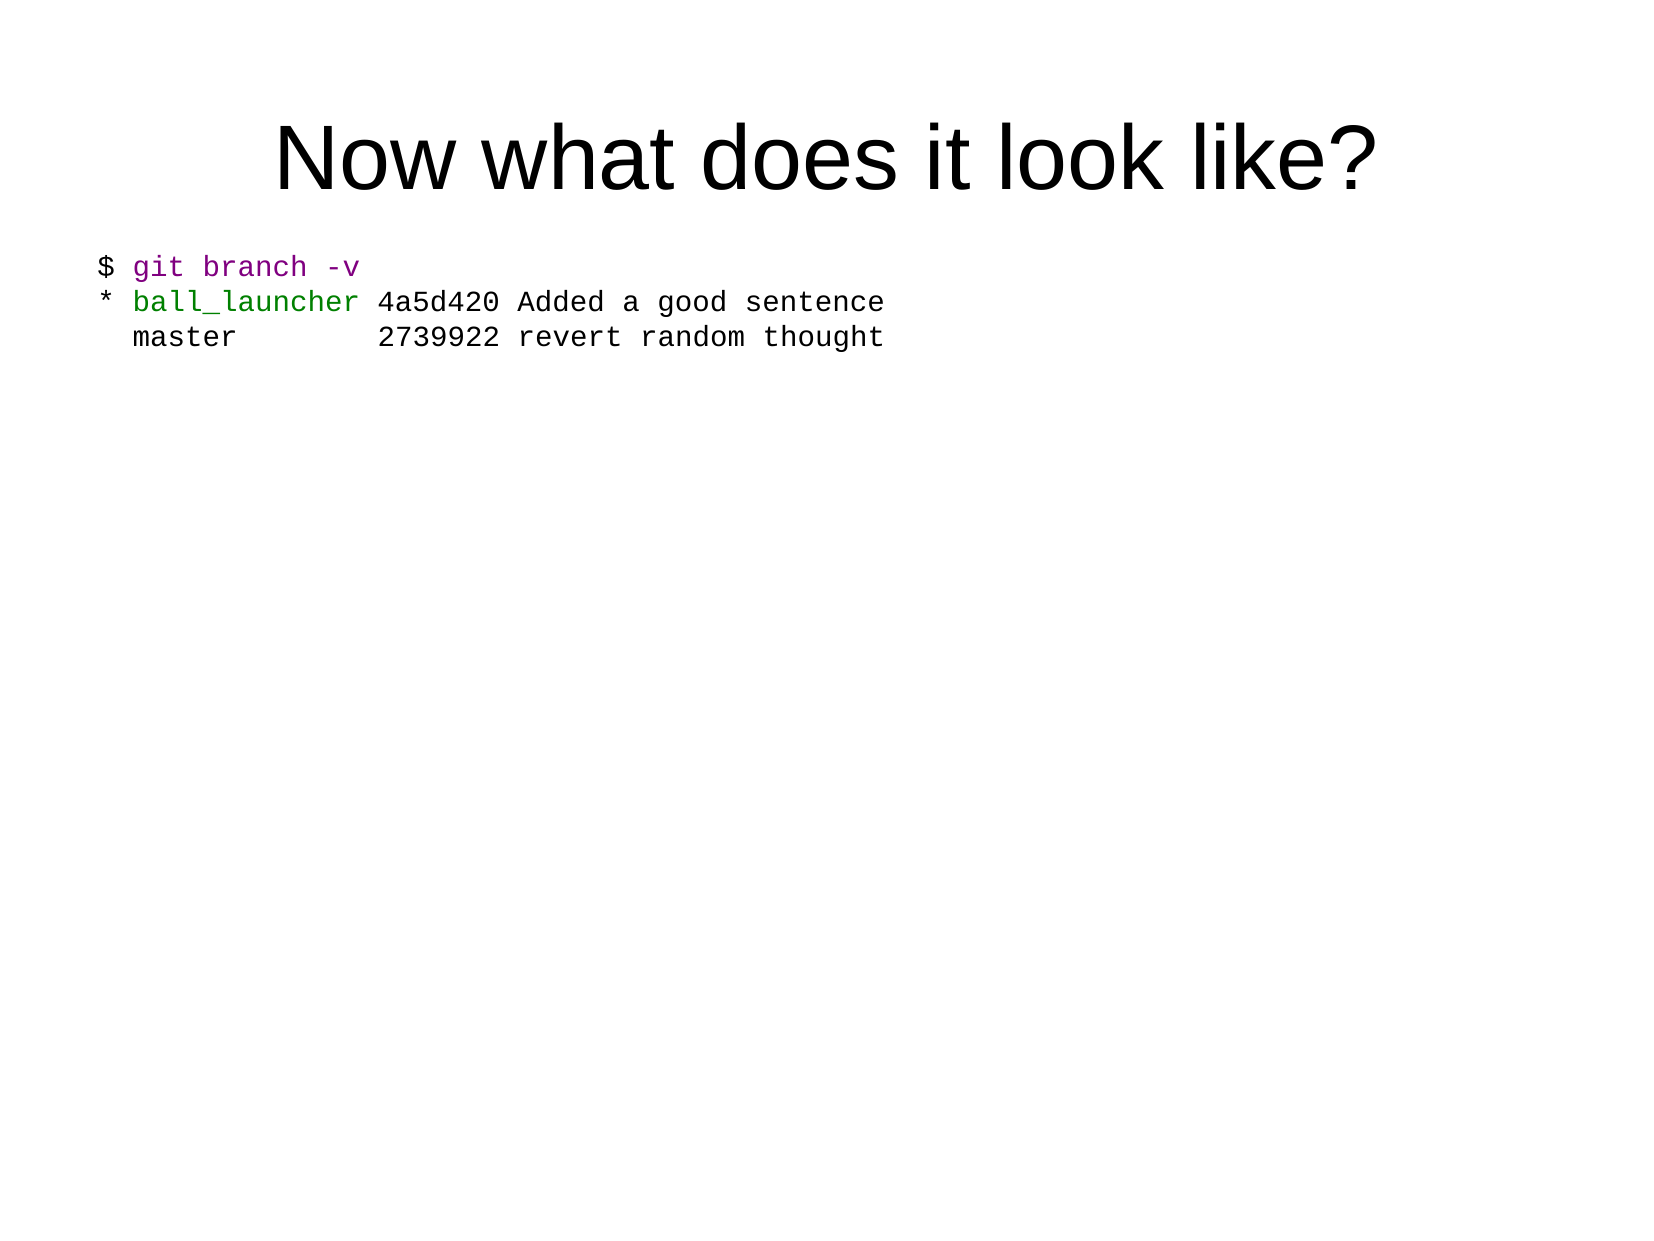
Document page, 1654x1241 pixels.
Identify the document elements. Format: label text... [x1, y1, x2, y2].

text_box $ git branch -v * ball_launcher 4a5d420 Added a good sentence master 2739922 revert random thought [82, 239, 1613, 1185]
text_box Now what does it look like? [82, 49, 1571, 239]
